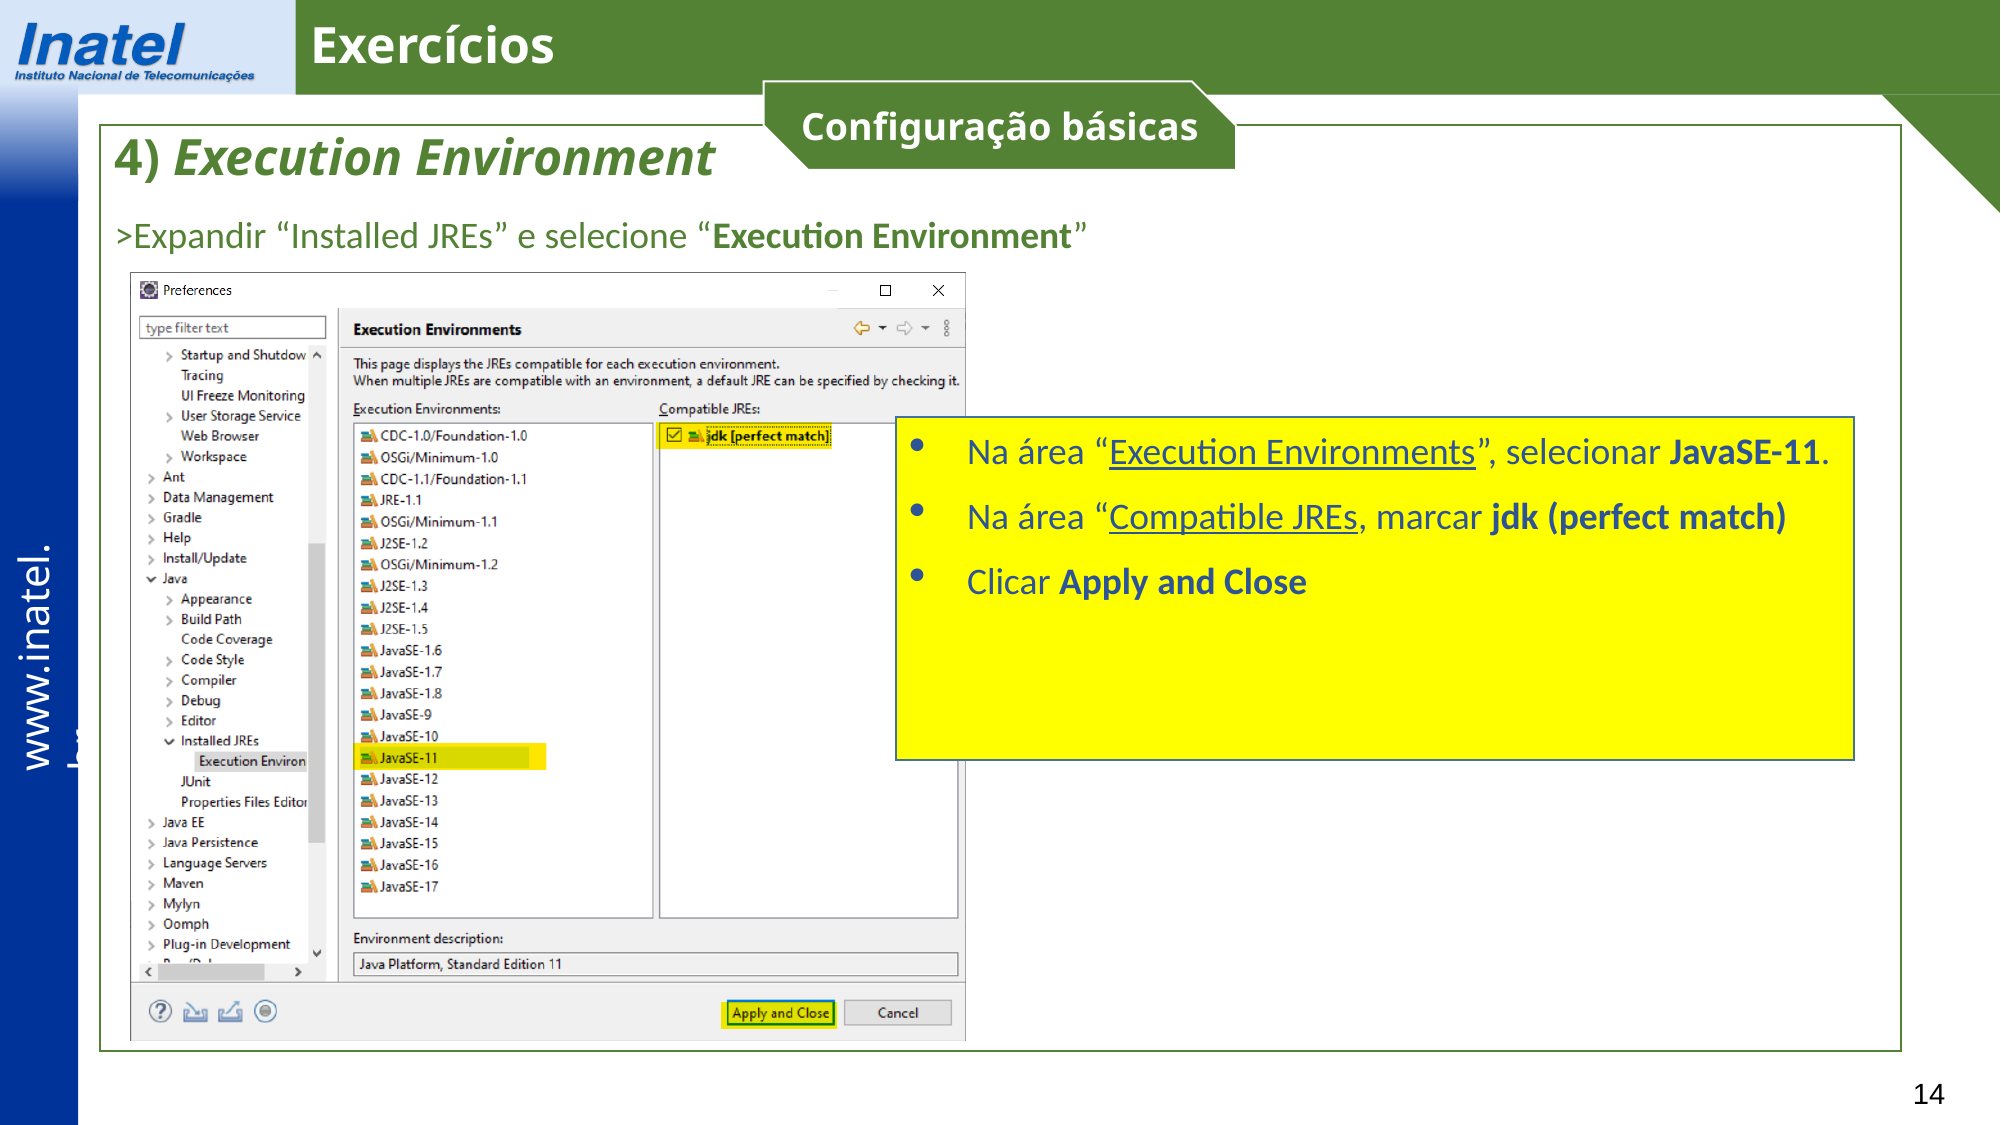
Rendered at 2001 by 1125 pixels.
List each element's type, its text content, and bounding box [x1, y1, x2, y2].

text_box [1879, 93, 2000, 215]
text_box Na área “Execution Environments”, selecionar JavaSE-11. Na área “Compatible JREs, marcar jdk (perfect match) Clicar Apply and Close [966, 416, 1855, 761]
picture [130, 272, 966, 1041]
picture [12, 20, 258, 85]
text_box 4) Execution Environment >Expandir “Installed JREs” e selecione “Execution Environment” [99, 124, 1902, 1052]
text_box Configuração básicas [762, 80, 1238, 171]
text_box Exercícios [295, 0, 2000, 96]
